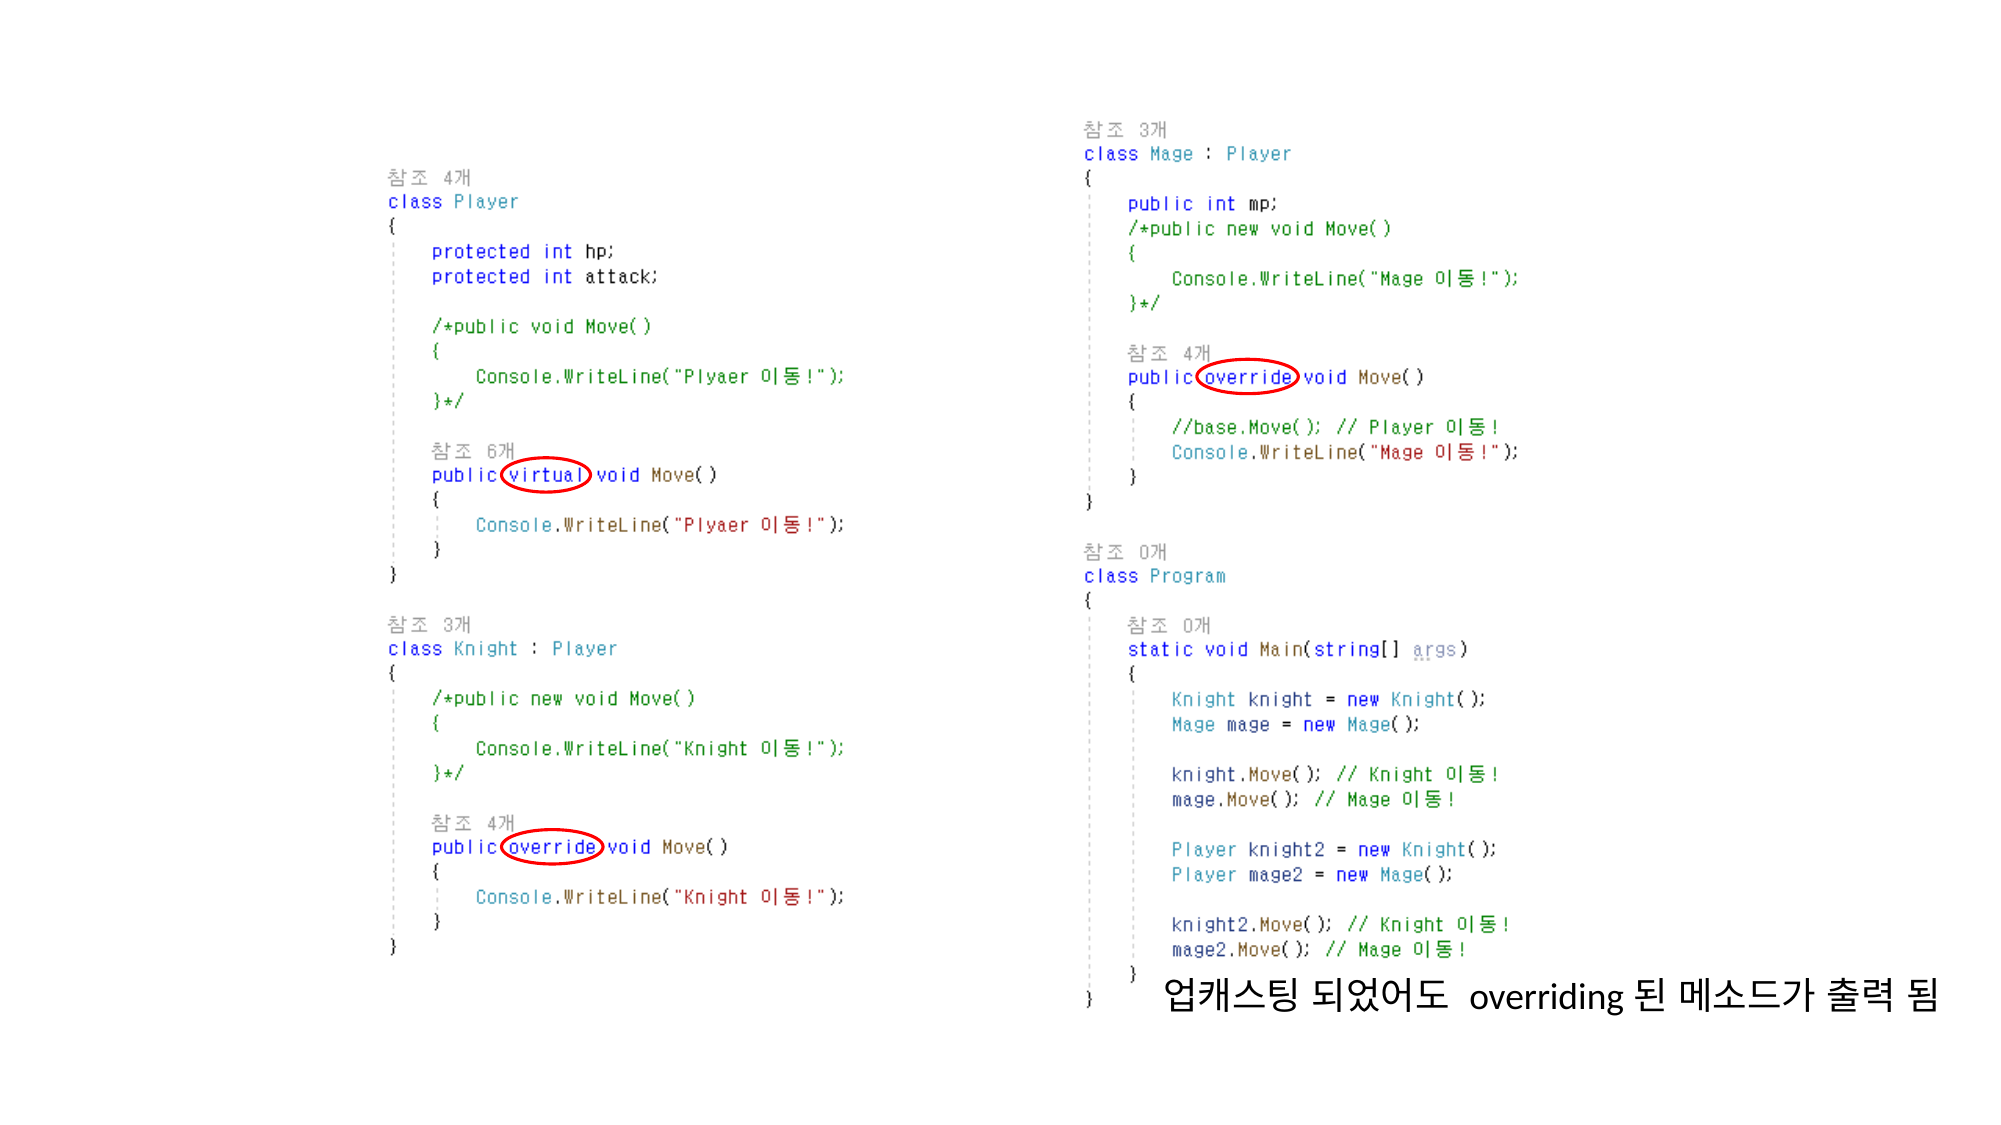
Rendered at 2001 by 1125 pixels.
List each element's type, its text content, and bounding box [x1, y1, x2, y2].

picture [370, 159, 861, 966]
text_box 업캐스팅 되었어도 overriding된 메소드가 출력 됨 [1544, 964, 1983, 1025]
picture [1066, 108, 1543, 1017]
